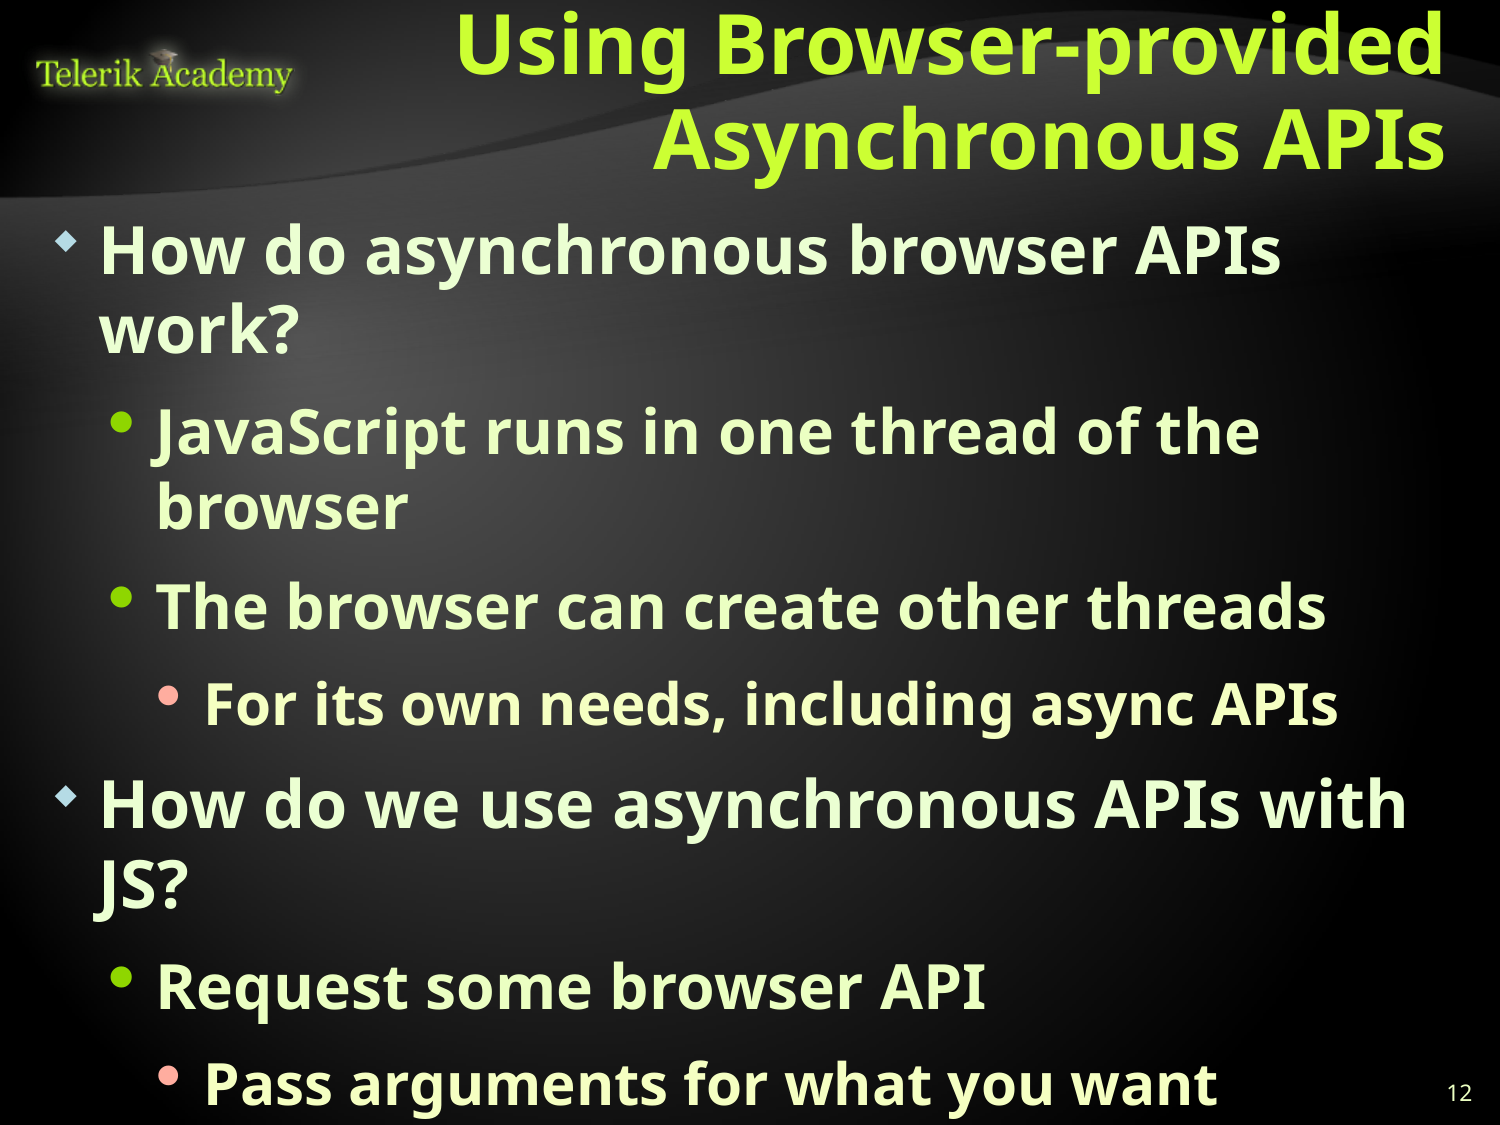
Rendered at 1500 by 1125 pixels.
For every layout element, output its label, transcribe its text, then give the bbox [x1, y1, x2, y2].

list How do asynchronous browser APIs work? JavaScript runs in one thread of the browser The browser can create other threads For its own needs, including async APIs How do we use asynchronous APIs with JS? Request some browser API Pass arguments for what you want Provide callback methods to execute when the API has processed your request [37, 200, 1463, 1075]
slide_number 12 [1412, 1074, 1488, 1113]
picture [0, 0, 1500, 1125]
title Using Browser-provided Asynchronous APIs [44, 24, 1463, 163]
